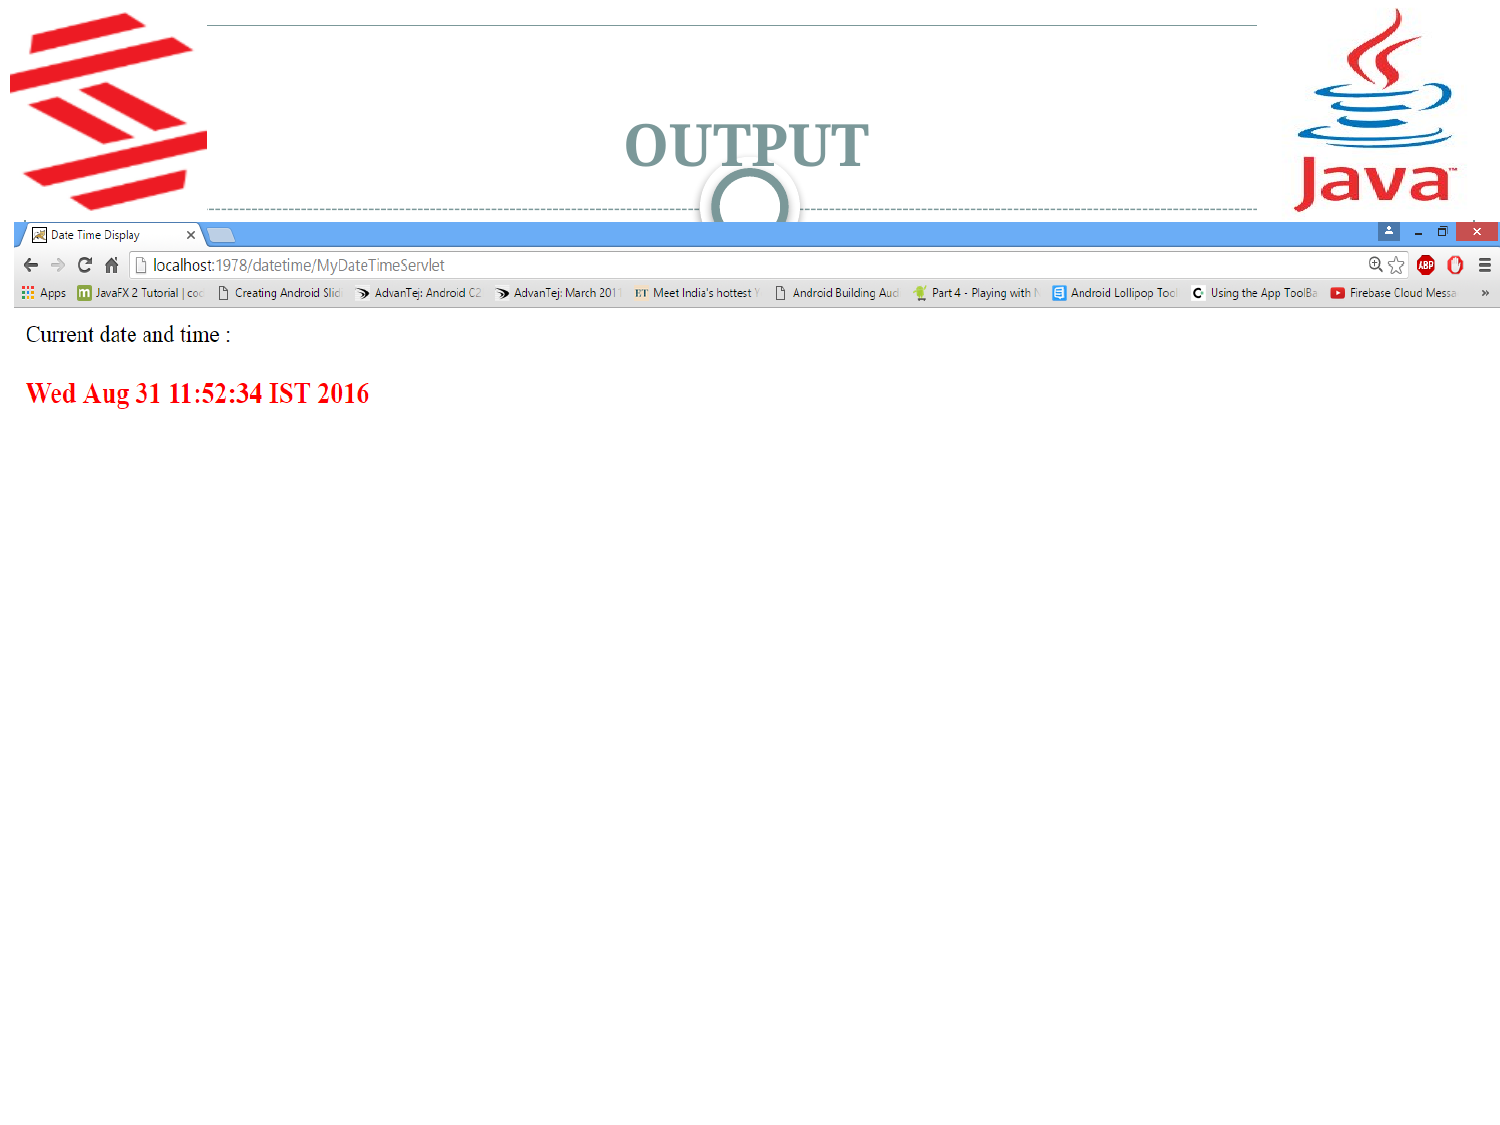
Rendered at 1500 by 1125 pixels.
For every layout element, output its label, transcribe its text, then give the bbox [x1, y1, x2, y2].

title OUTPUT [213, 23, 1250, 186]
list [13, 222, 1500, 1102]
picture [1257, 0, 1483, 221]
picture [10, 11, 207, 221]
